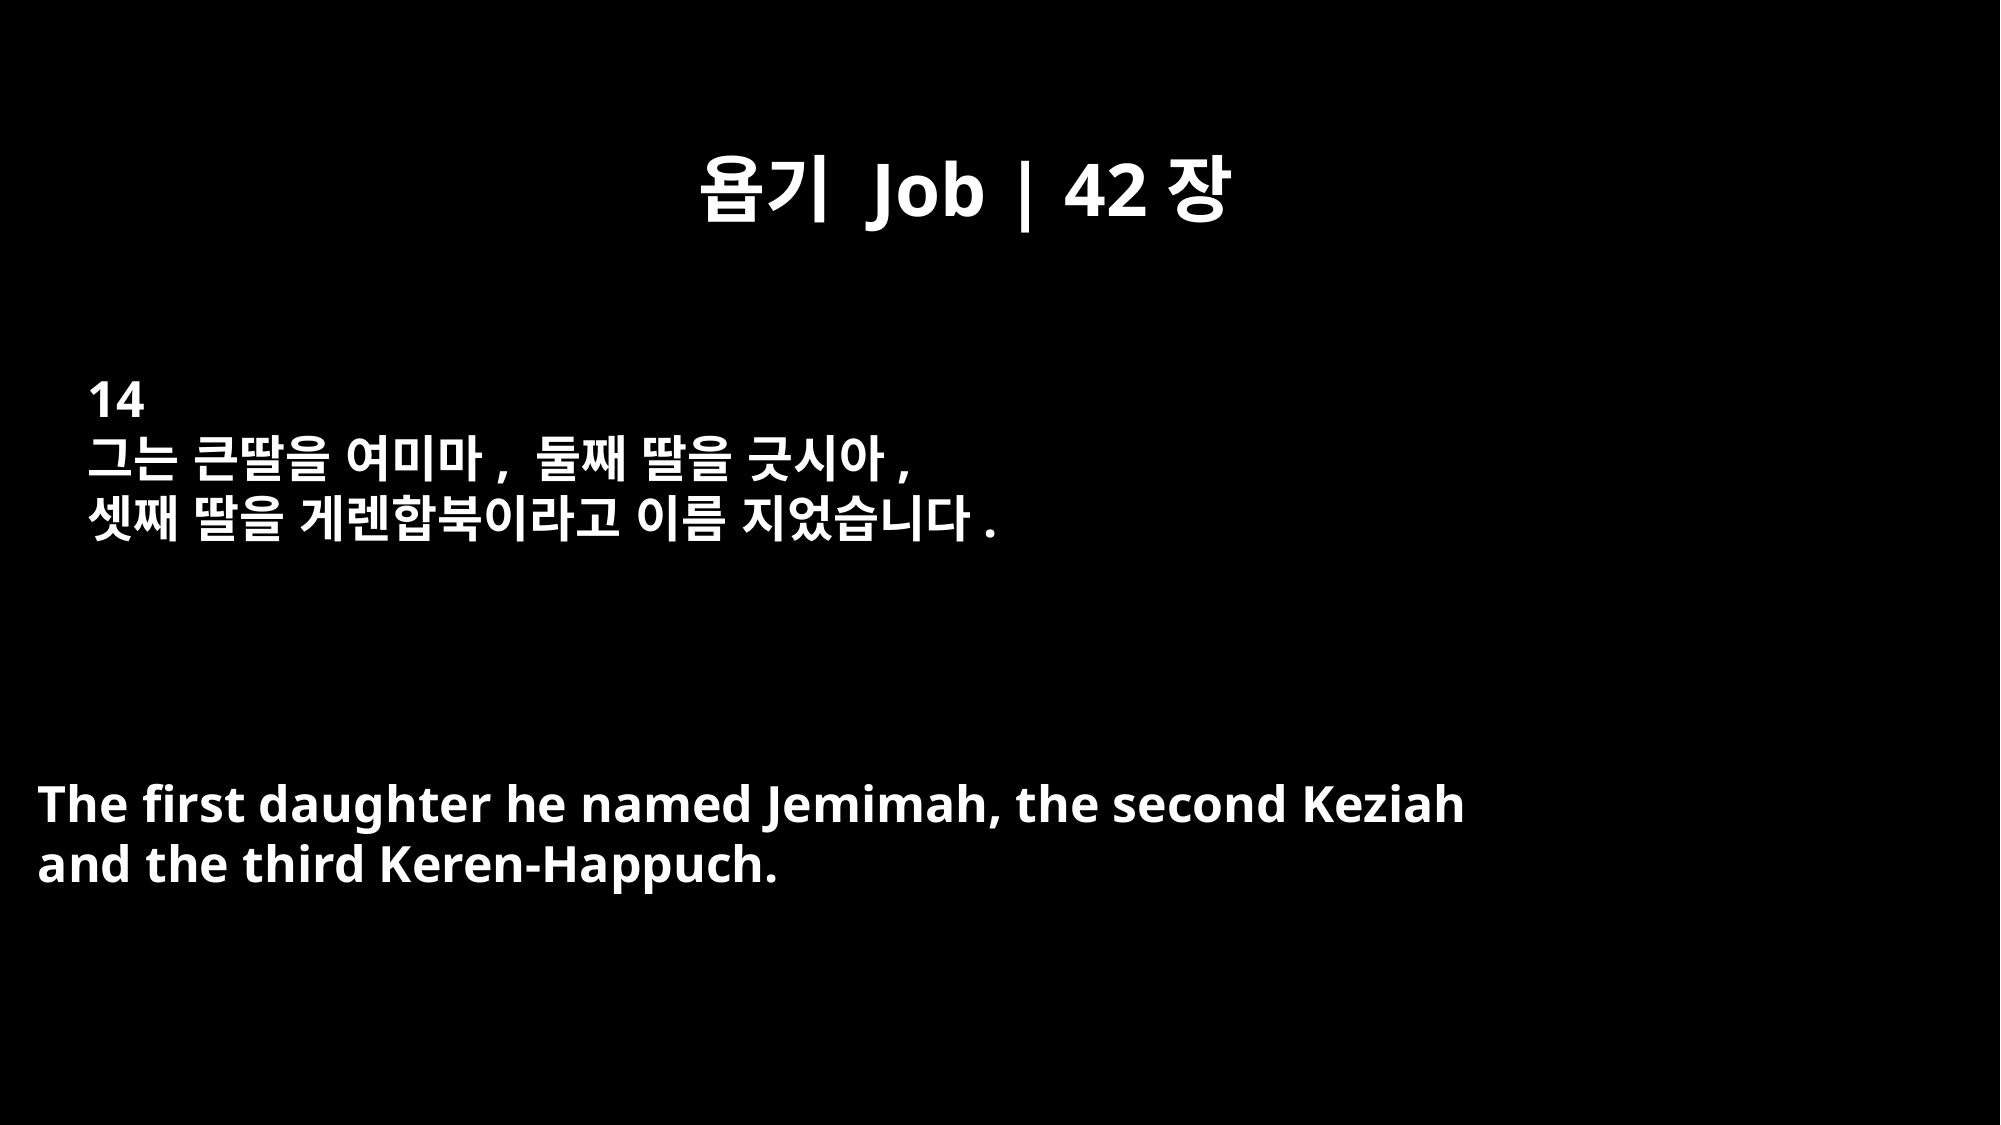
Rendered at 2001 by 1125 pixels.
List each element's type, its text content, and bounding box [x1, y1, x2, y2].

text_box The first daughter he named Jemimah, the second Keziah and the third Keren-Happuch. [23, 764, 1495, 900]
text_box 욥기 Job | 42장 [683, 136, 1249, 239]
text_box 14 그는 큰딸을 여미마, 둘째 딸을 긋시아, 셋째 딸을 게렌합북이라고 이름 지었습니다. [73, 359, 1014, 555]
